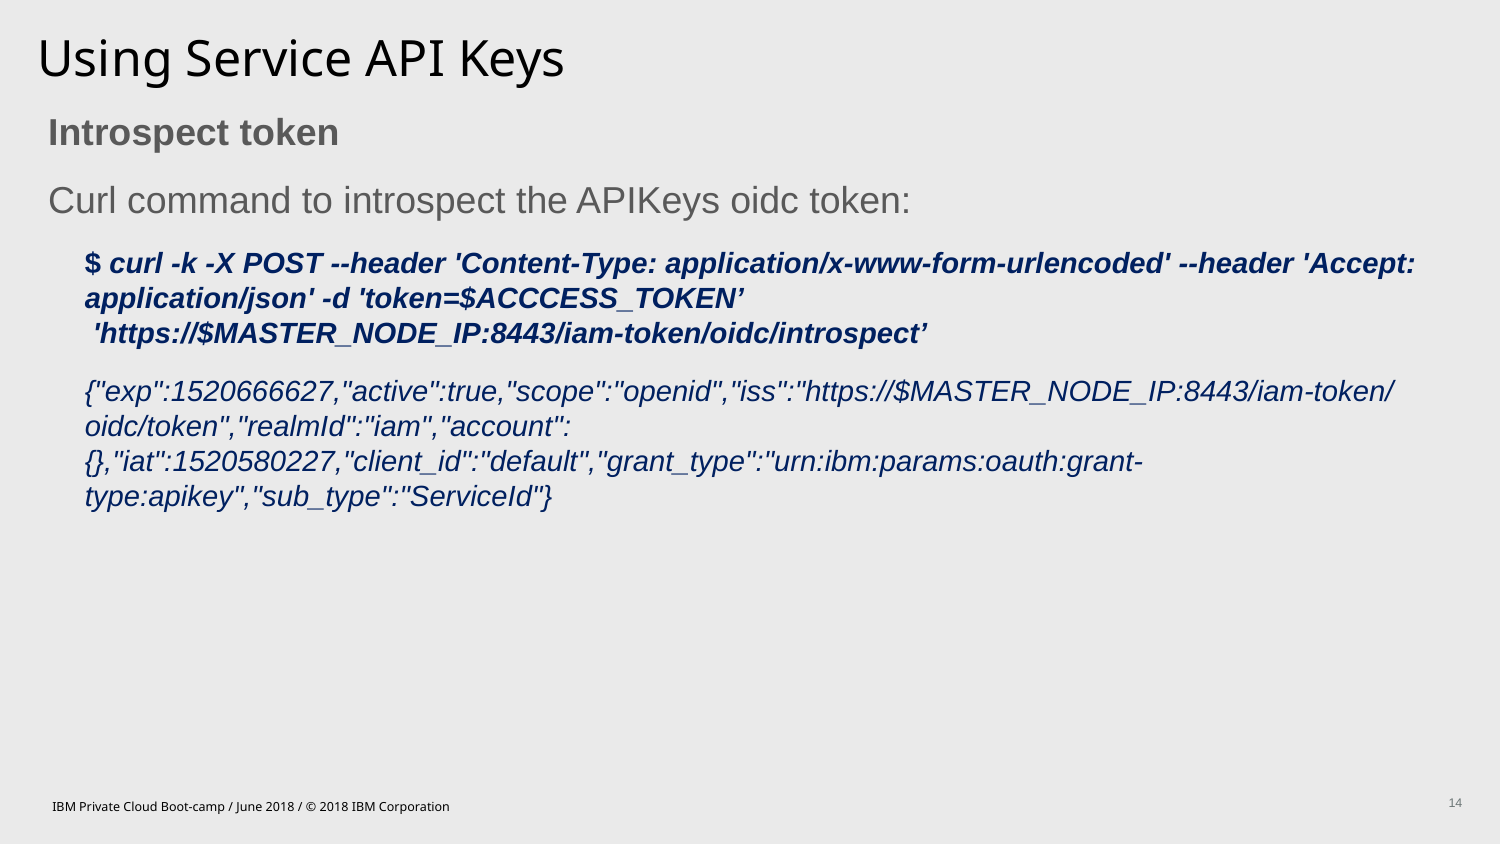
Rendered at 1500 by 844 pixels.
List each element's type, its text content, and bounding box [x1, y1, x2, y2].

list Introspect token Curl command to introspect the APIKeys oidc token: $ curl -k -X POST --header 'Content-Type: application/x-www-form-urlencoded' --header 'Accept: application/json' -d 'token=$ACCCESS_TOKEN’ 'https://$MASTER_NODE_IP:8443/iam-token/oidc/introspect’ {"exp":1520666627,"active":true,"scope":"openid","iss":"https://$MASTER_NODE_IP:8443/iam-token/oidc/token","realmId":"iam","account":{},"iat":1520580227,"client_id":"default","grant_type":"urn:ibm:params:oauth:grant-type:apikey","sub_type":"ServiceId"} [48, 114, 1441, 844]
text_box Using Service API Keys [37, 32, 1463, 114]
text_box IBM Private Cloud Boot-camp / June 2018 / © 2018 IBM Corporation [37, 791, 1088, 815]
slide_number 14 [1125, 791, 1463, 815]
